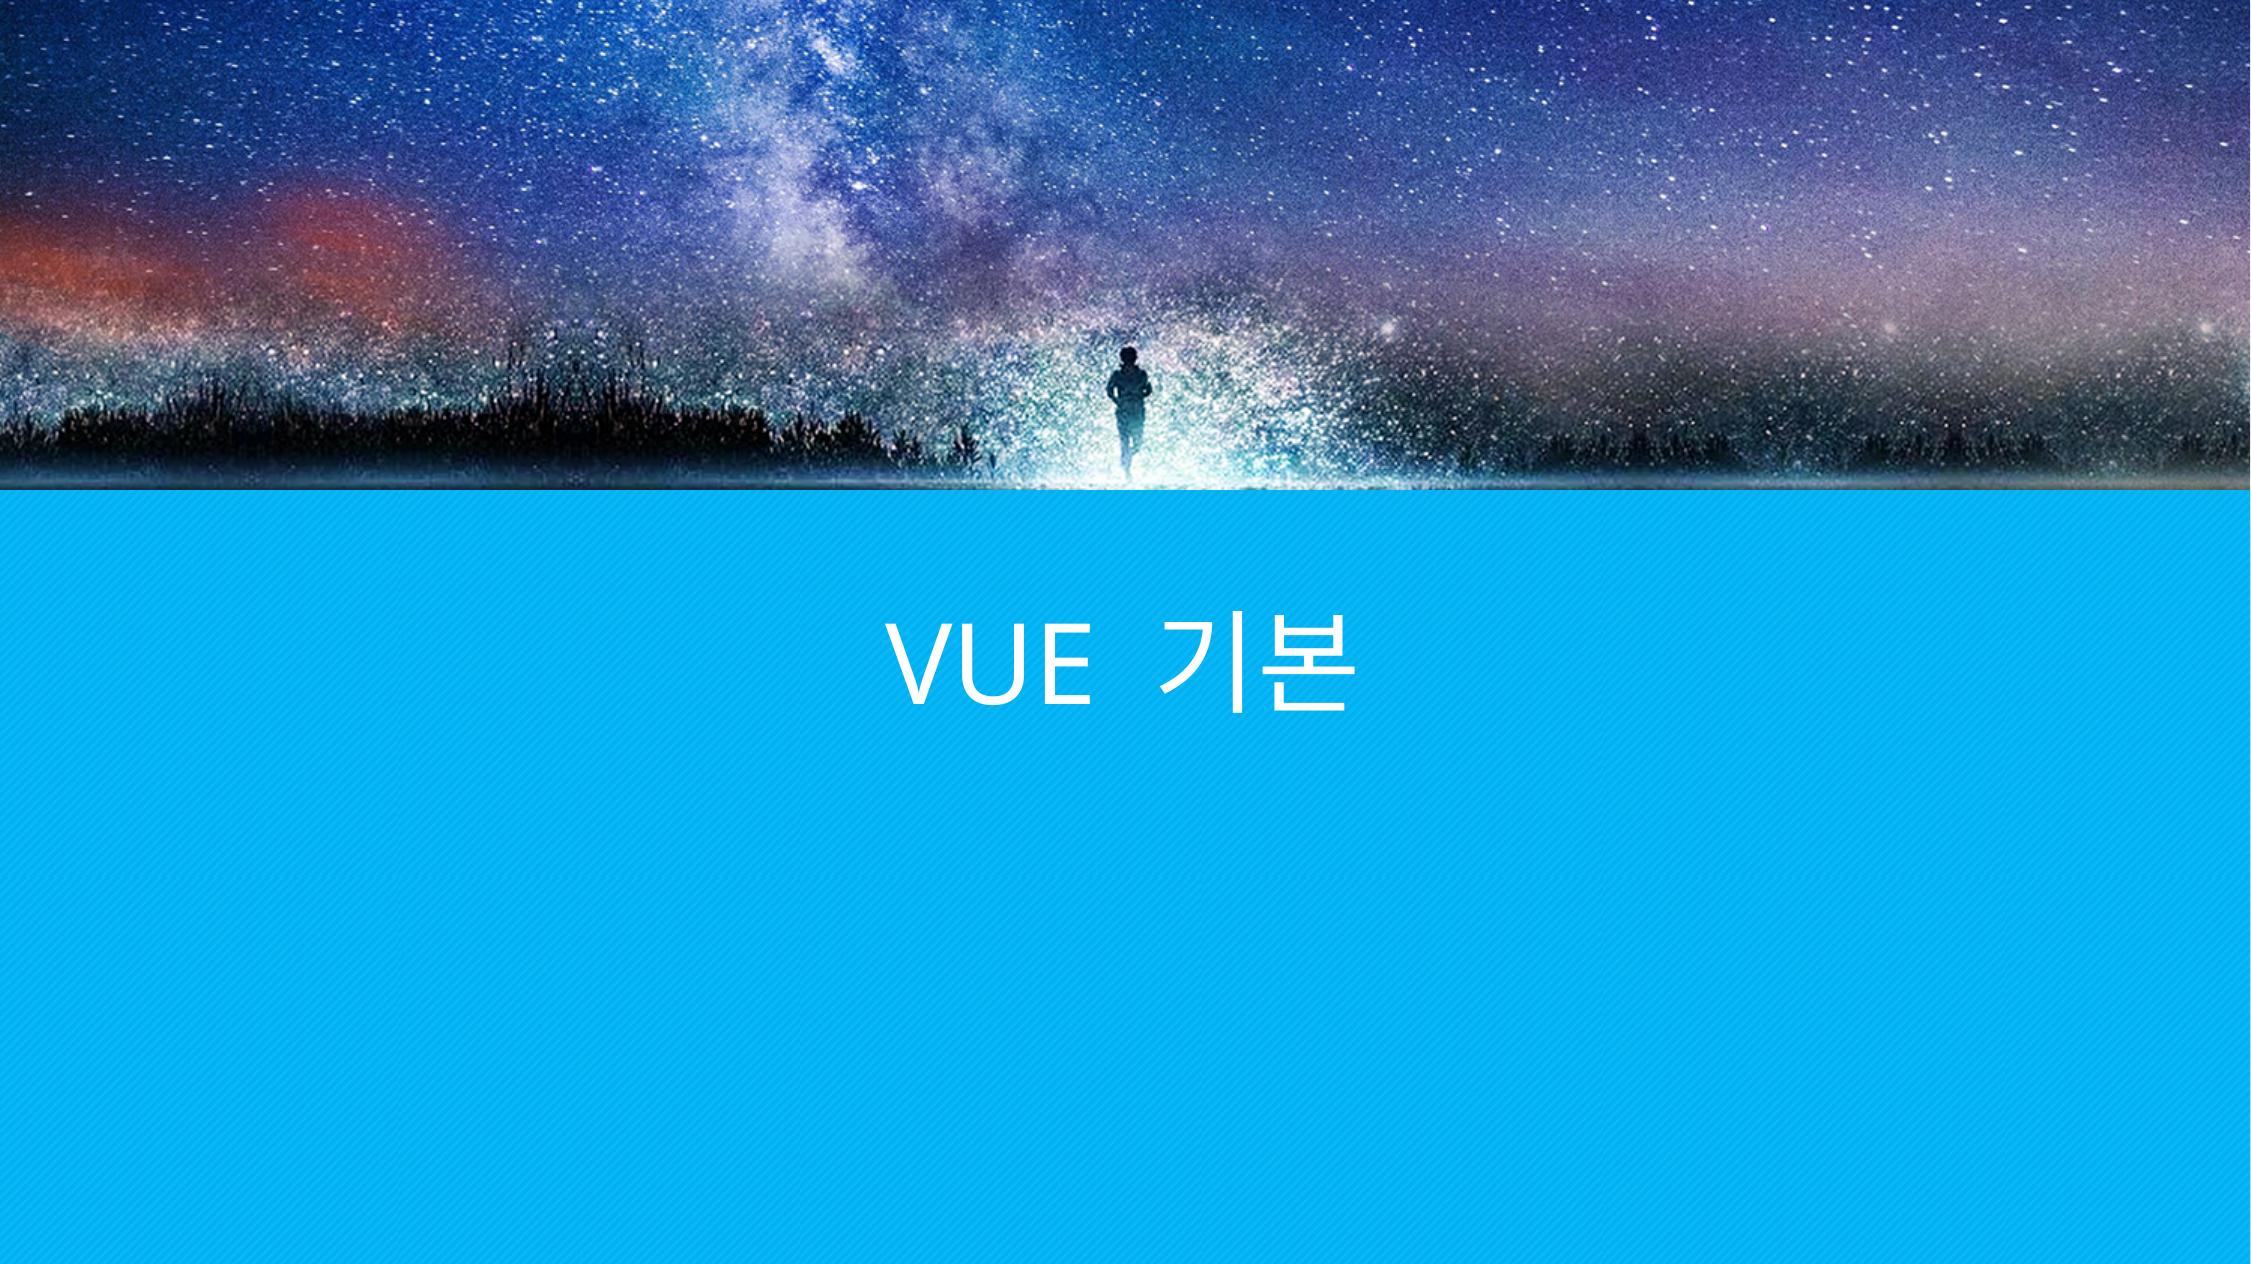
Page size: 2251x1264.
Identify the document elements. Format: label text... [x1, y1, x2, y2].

picture [0, 0, 2251, 489]
text_box VUE 기본 [870, 584, 1376, 735]
